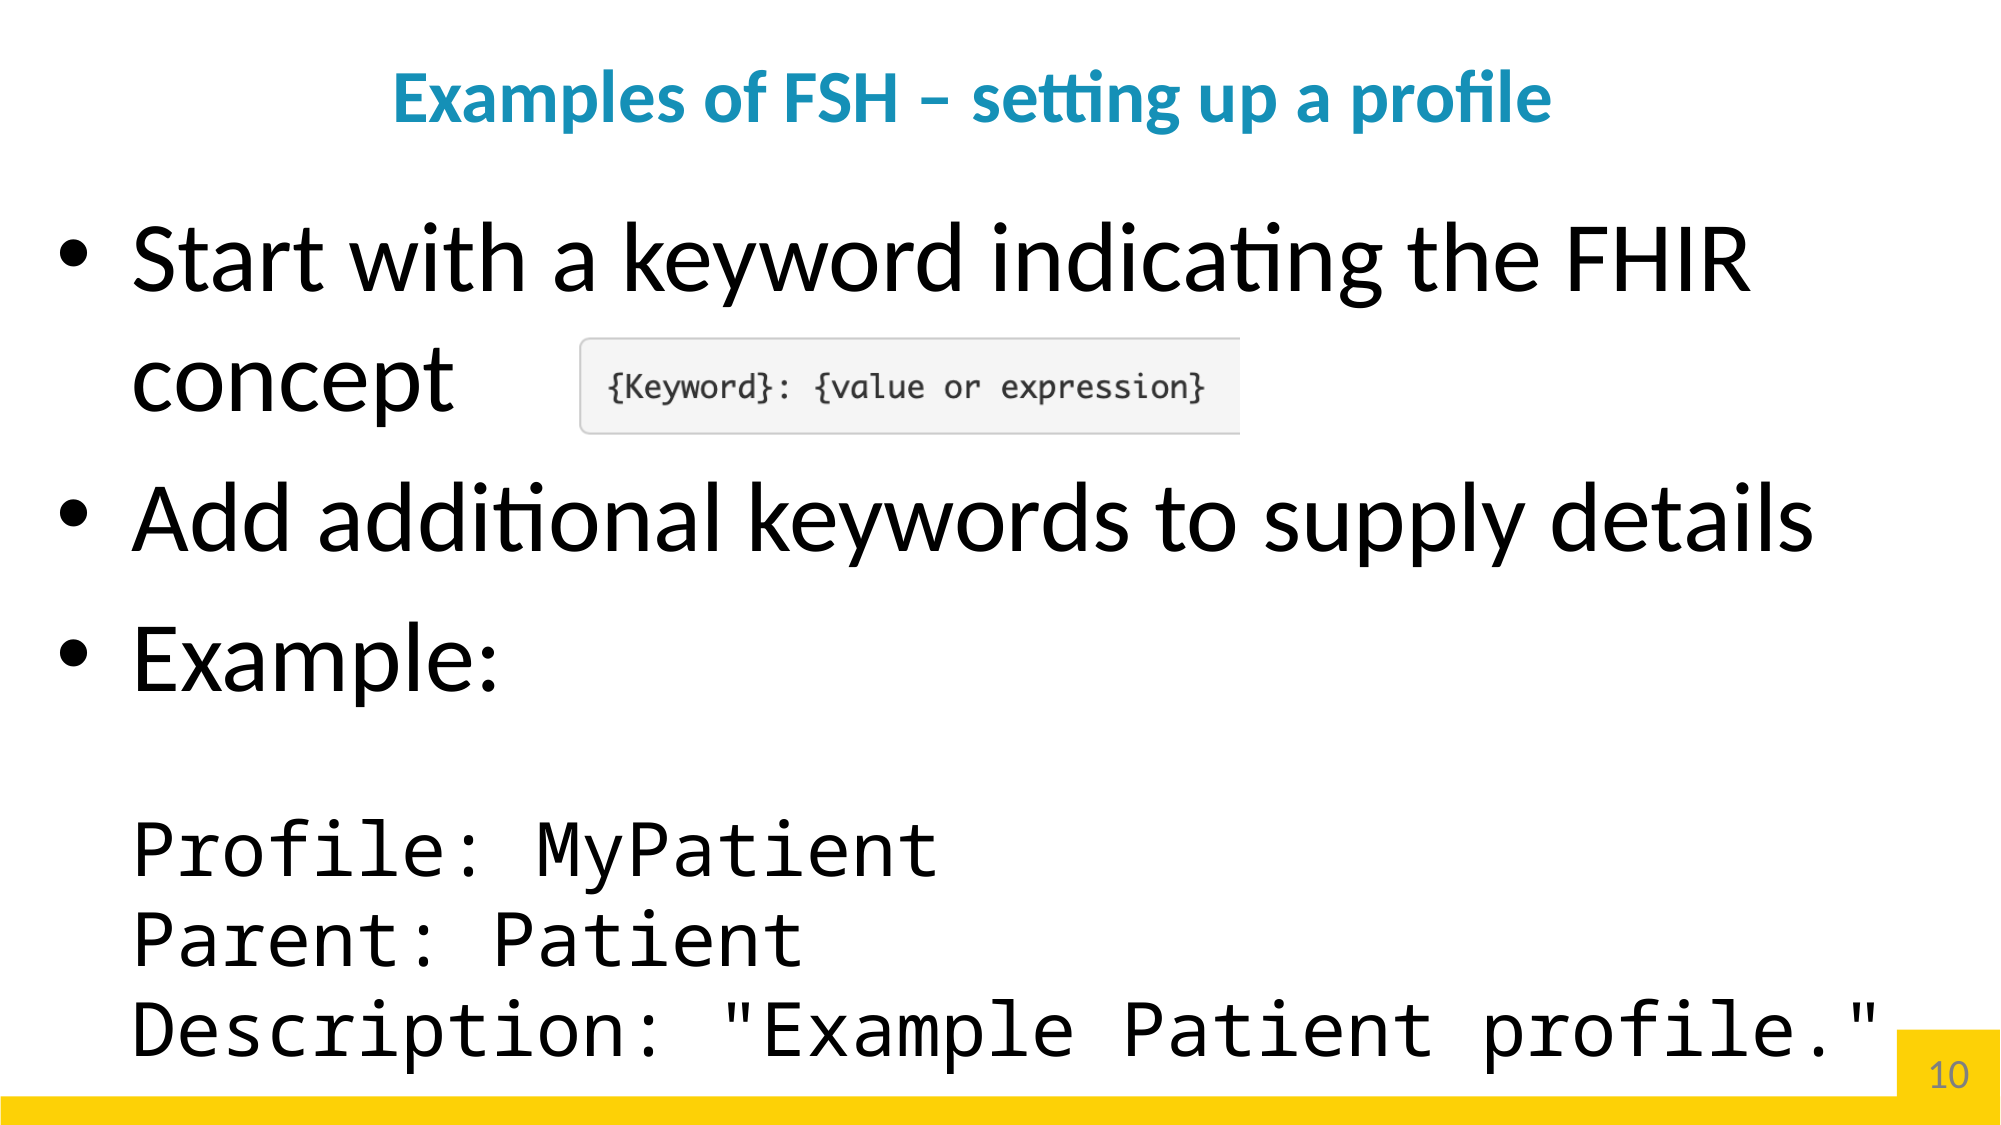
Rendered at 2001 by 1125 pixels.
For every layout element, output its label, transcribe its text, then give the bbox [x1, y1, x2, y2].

picture [574, 325, 1240, 444]
title Examples of FSH – setting up a profile [41, 39, 1905, 145]
list Start with a keyword indicating the FHIR concept Add additional keywords to supply details Example: Profile: MyPatient Parent: Patient Description: "Example Patient profile." [41, 184, 1905, 1012]
